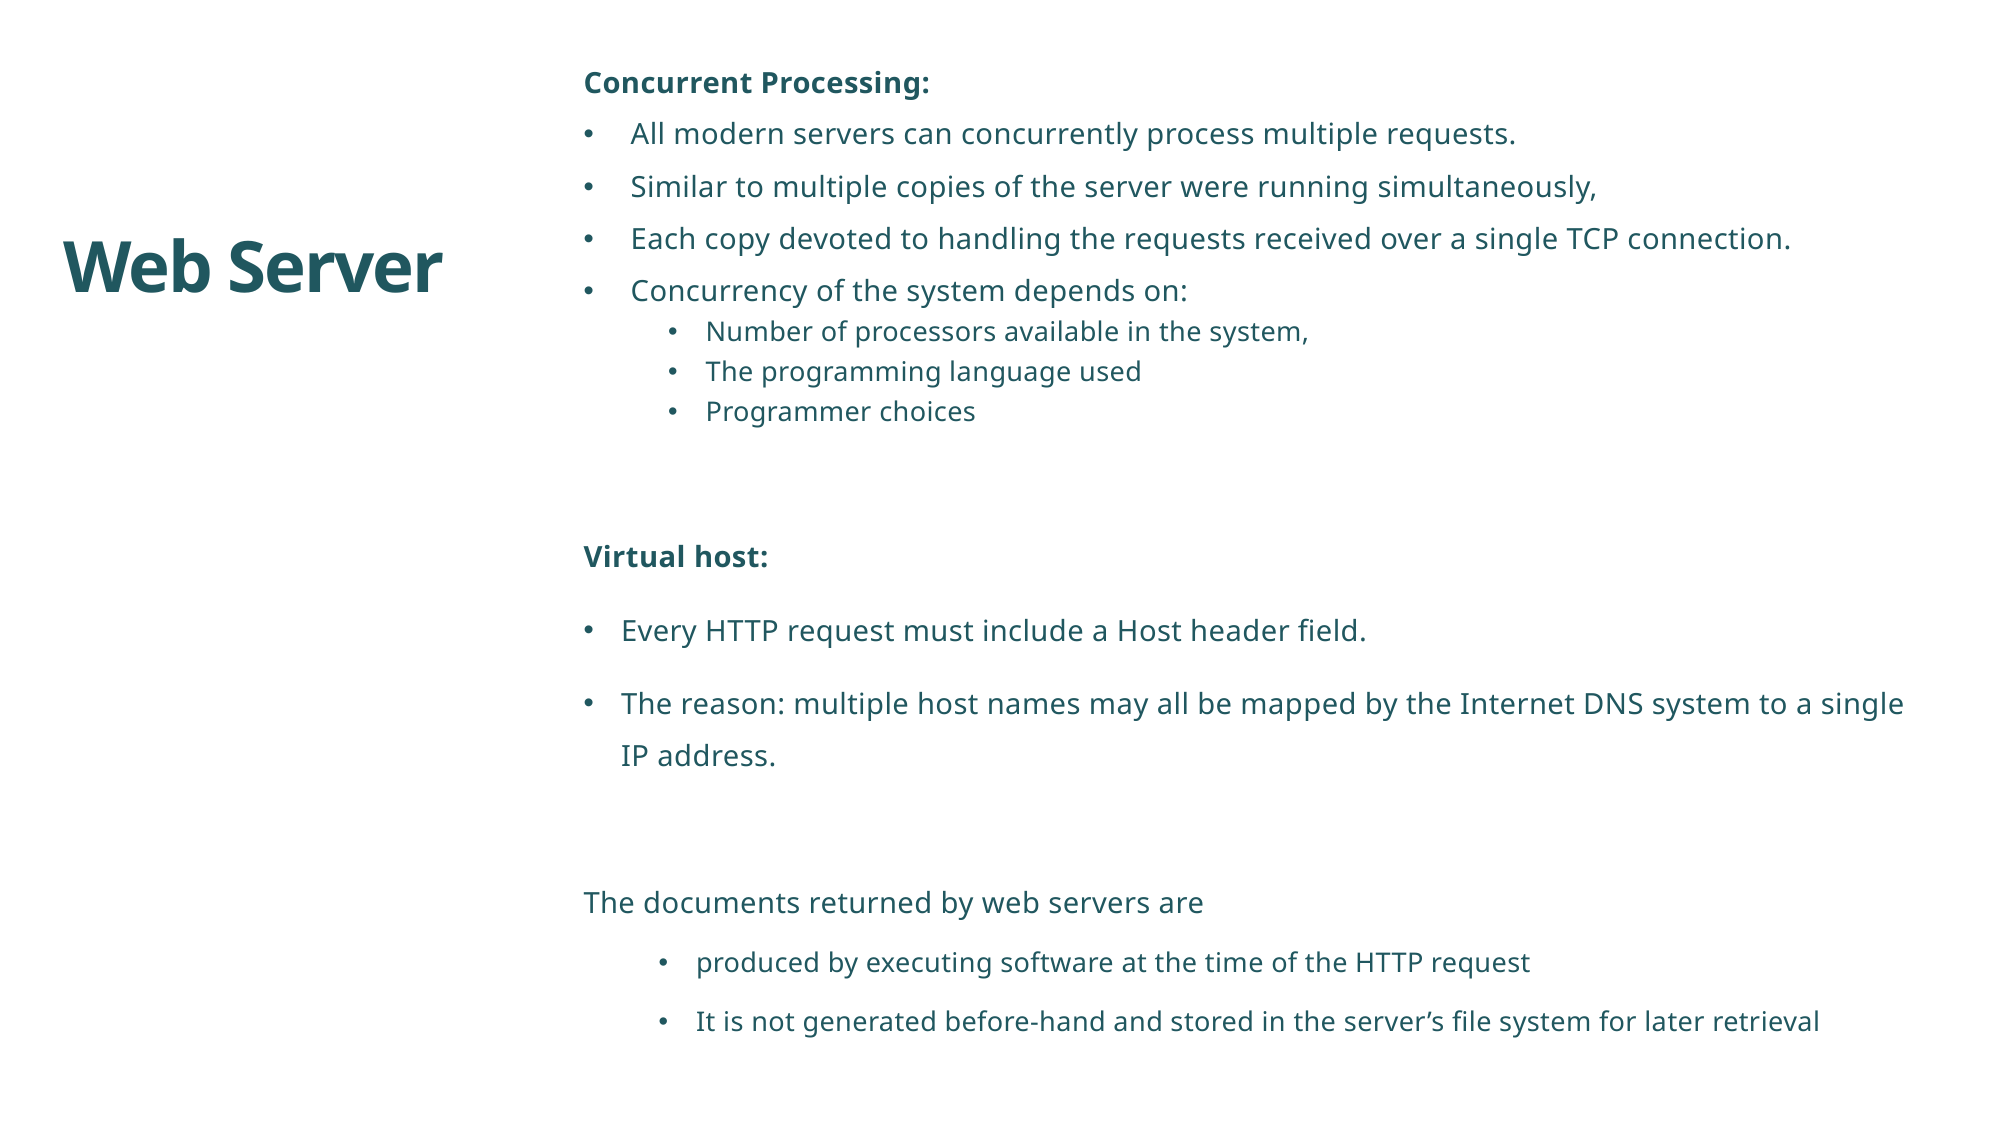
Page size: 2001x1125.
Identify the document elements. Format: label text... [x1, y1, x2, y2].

title Web Server [48, 52, 551, 315]
list Concurrent Processing: All modern servers can concurrently process multiple requests. Similar to multiple copies of the server were running simultaneously, Each copy devoted to handling the requests received over a single TCP connection. Concurrency of the system depends on: Number of processors available in the system, The programming language used Programmer choices Virtual host: Every HTTP request must include a Host header field. The reason: multiple host names may all be mapped by the Internet DNS system to a single IP address. The documents returned by web servers are produced by executing software at the time of the HTTP request It is not generated before-hand and stored in the server’s file system for later retrieval [568, 23, 1949, 1061]
